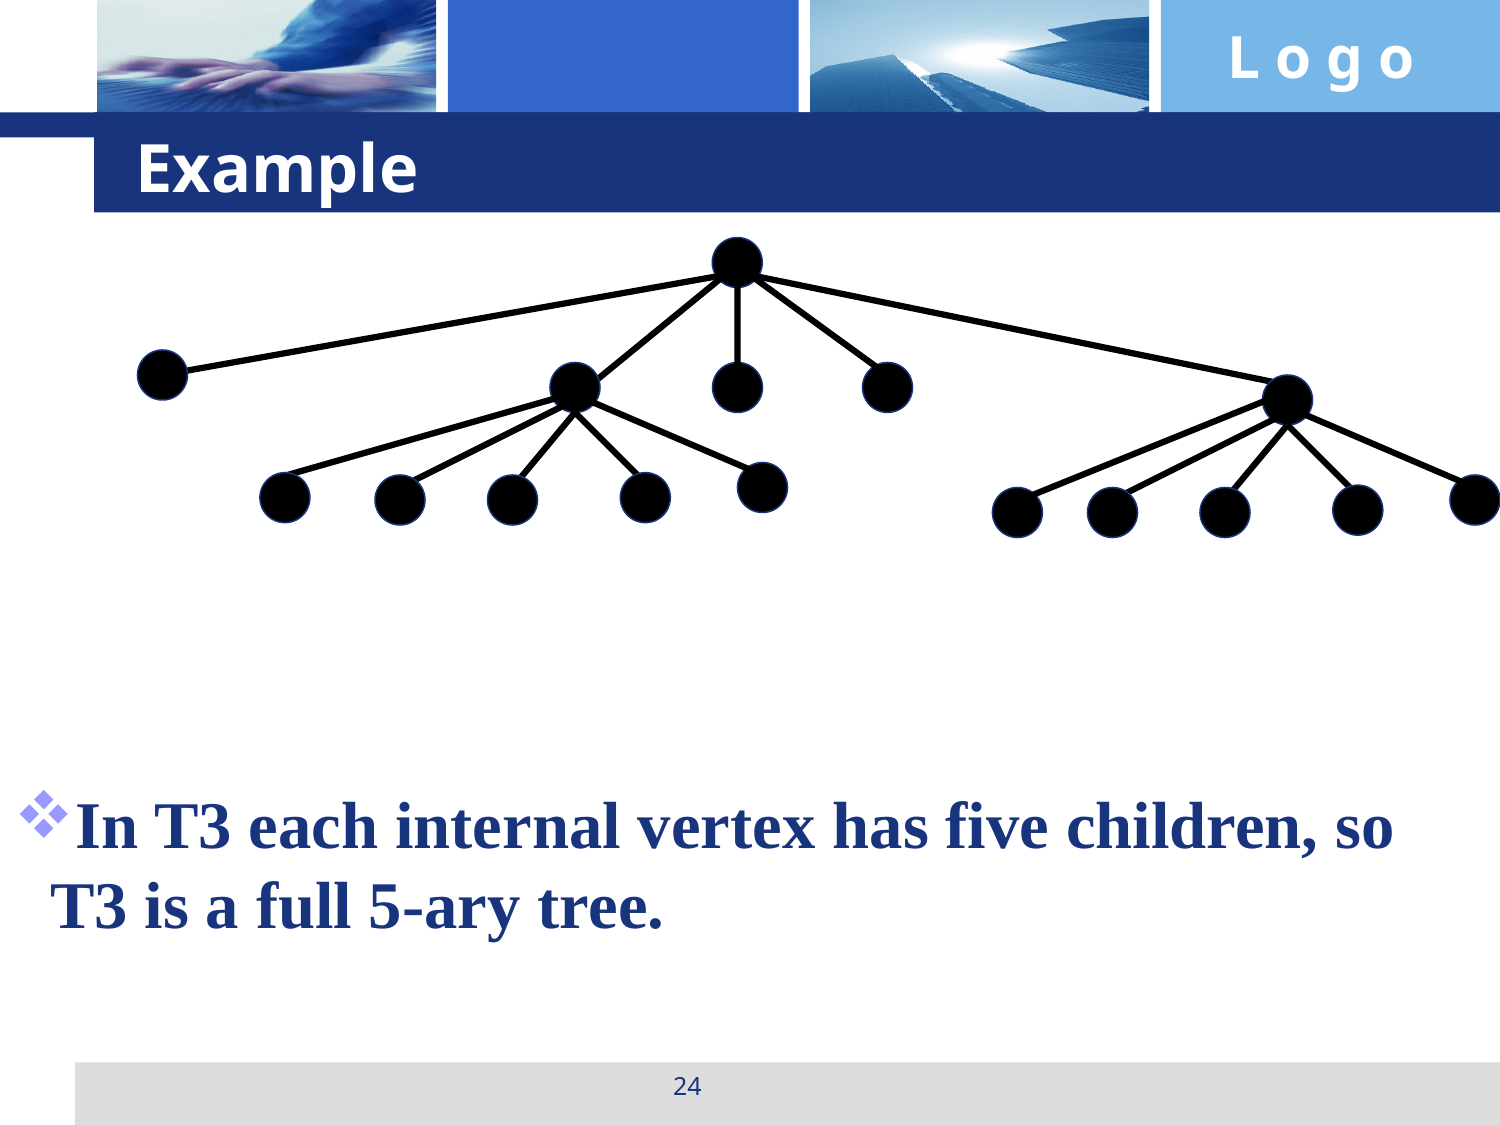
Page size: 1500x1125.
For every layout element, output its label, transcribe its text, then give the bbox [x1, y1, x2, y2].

text_box [1087, 487, 1138, 538]
picture [97, 0, 437, 112]
text_box [620, 472, 671, 523]
text_box [862, 362, 913, 413]
text_box [712, 362, 763, 413]
text_box [549, 362, 601, 413]
text_box [487, 474, 538, 526]
text_box [1262, 375, 1313, 425]
picture [810, 0, 1150, 112]
text_box [992, 487, 1043, 538]
text_box In T3 each internal vertex has five children, so T3 is a full 5-ary tree. [0, 774, 1438, 950]
text_box [1332, 485, 1383, 536]
text_box [712, 237, 763, 288]
text_box [259, 472, 310, 523]
text_box [737, 462, 788, 513]
slide_number 24 [512, 1062, 863, 1116]
text_box [1449, 474, 1500, 526]
text_box [375, 474, 426, 526]
text_box [137, 349, 188, 400]
title Example [120, 120, 1400, 213]
text_box [1200, 487, 1251, 538]
